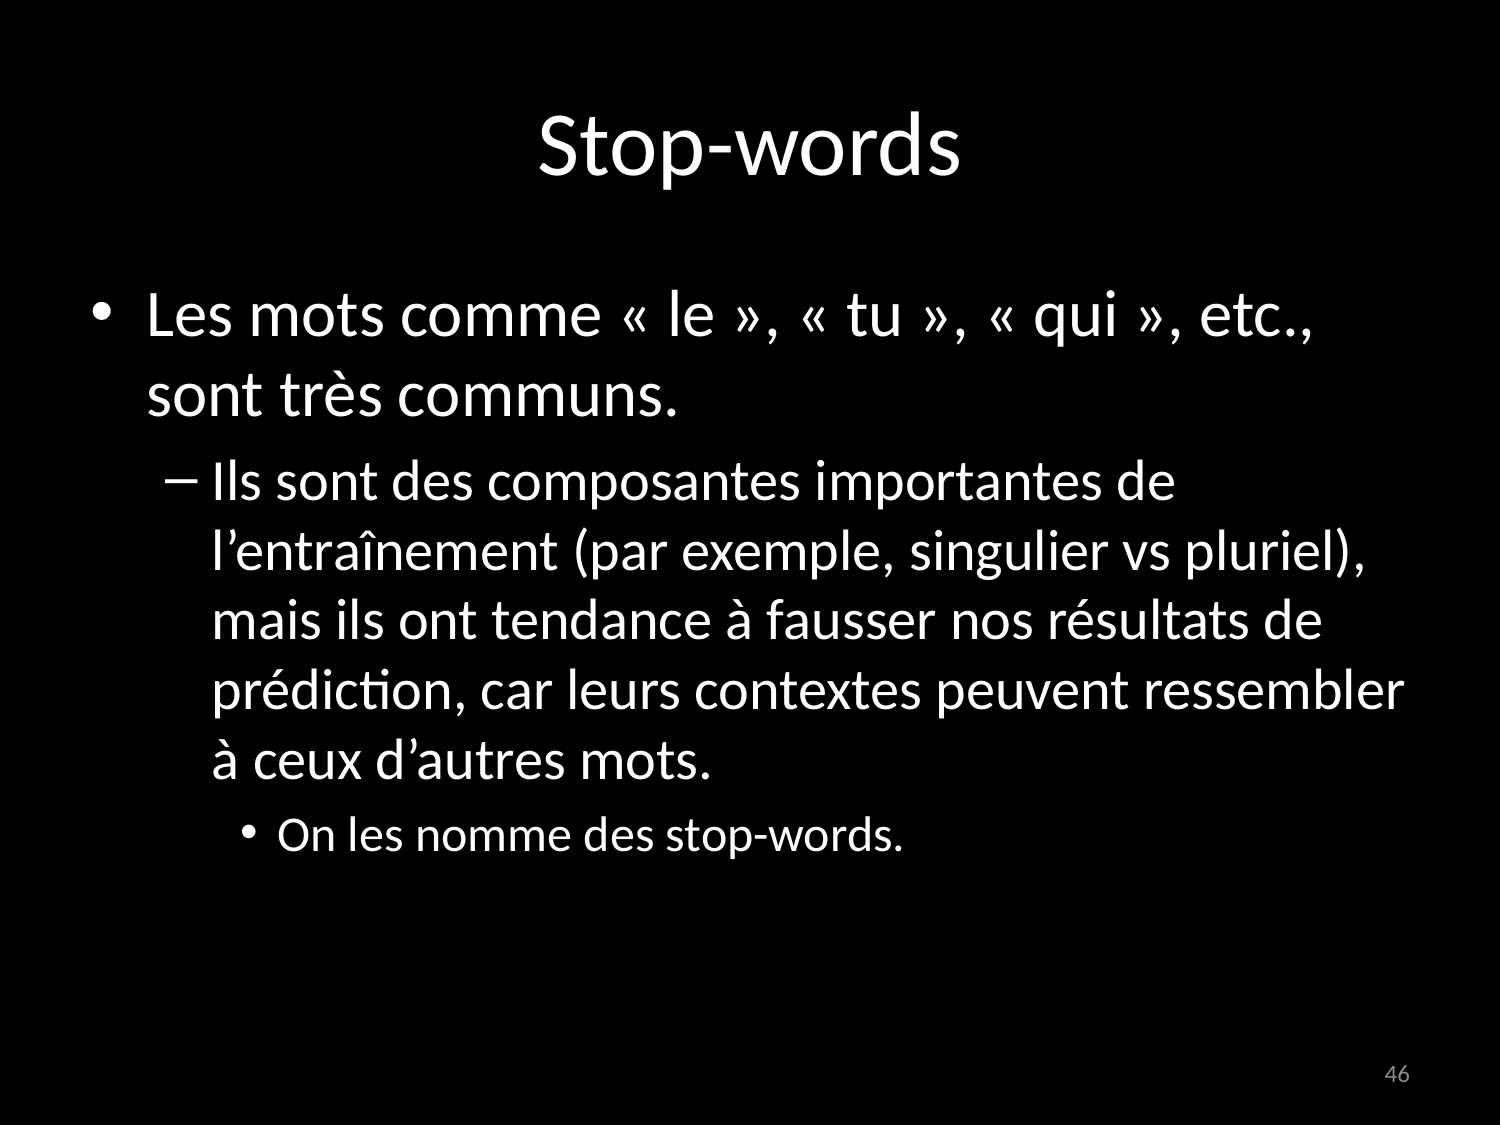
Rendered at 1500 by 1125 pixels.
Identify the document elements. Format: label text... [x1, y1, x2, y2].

slide_number 46 [1074, 1042, 1425, 1103]
list Les mots comme « le », « tu », « qui », etc., sont très communs. Ils sont des composantes importantes de l’entraînement (par exemple, singulier vs pluriel), mais ils ont tendance à fausser nos résultats de prédiction, car leurs contextes peuvent ressembler à ceux d’autres mots. On les nomme des stop-words. [75, 262, 1425, 1005]
title Stop-words [75, 45, 1425, 233]
